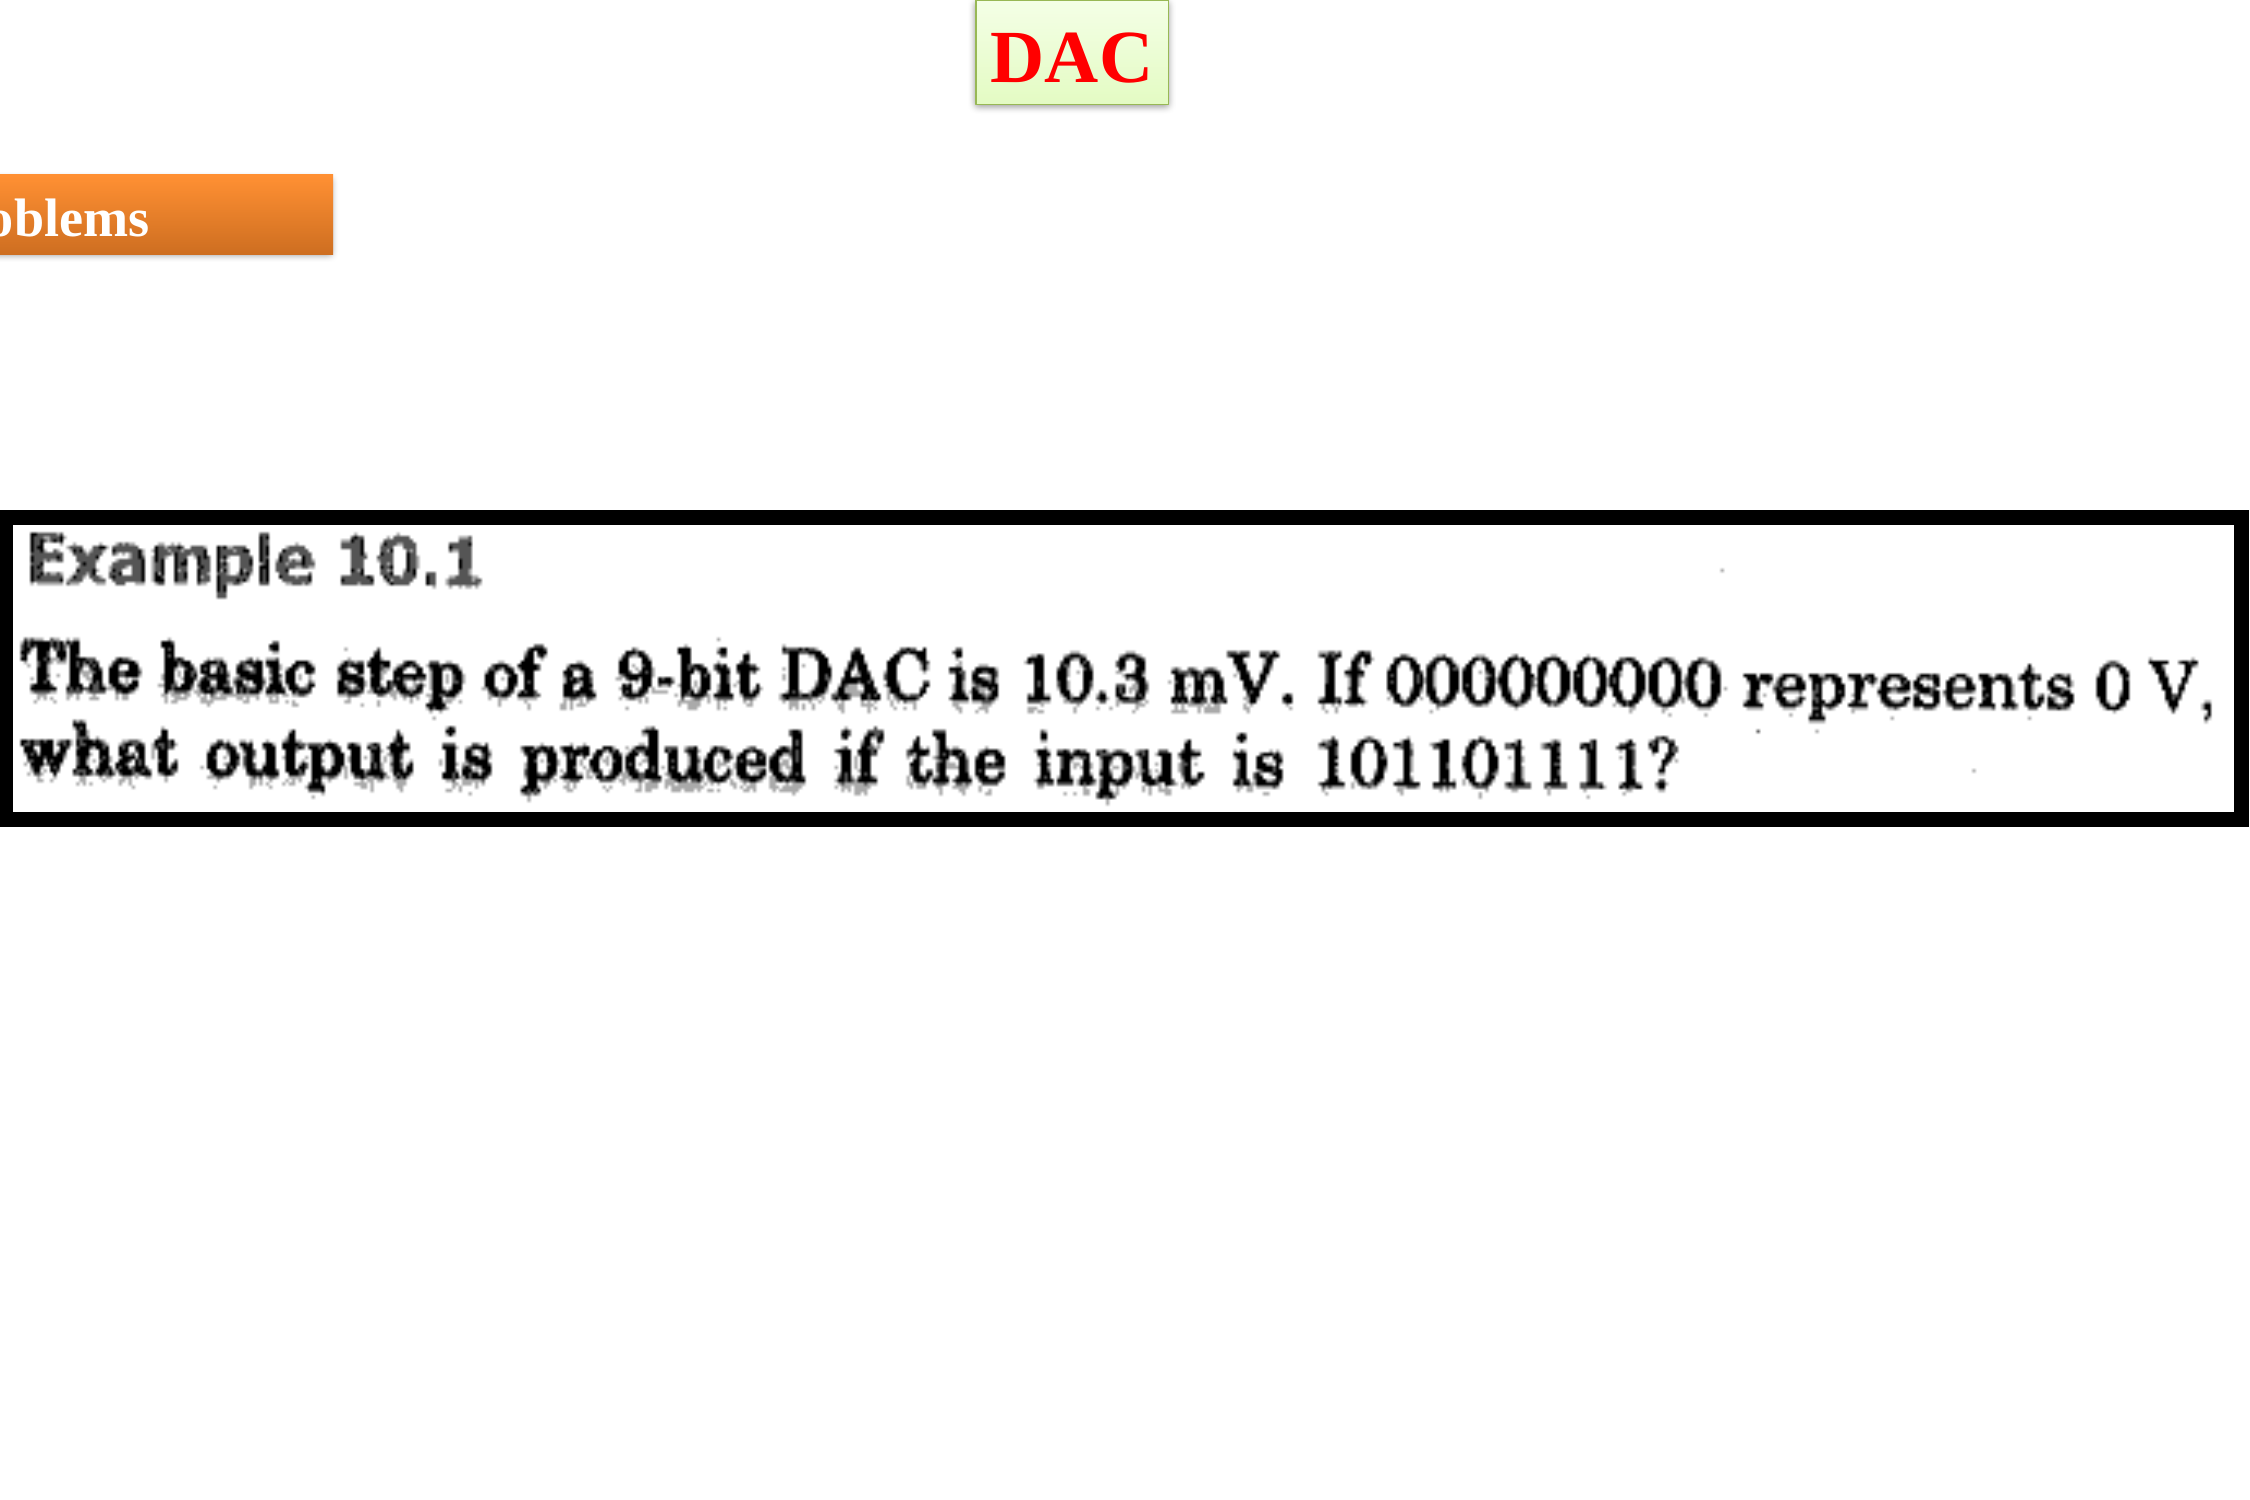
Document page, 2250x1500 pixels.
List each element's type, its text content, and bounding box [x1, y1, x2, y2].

text_box Problems [0, 174, 334, 255]
text_box DAC [975, 0, 1169, 105]
picture [12, 524, 2235, 813]
